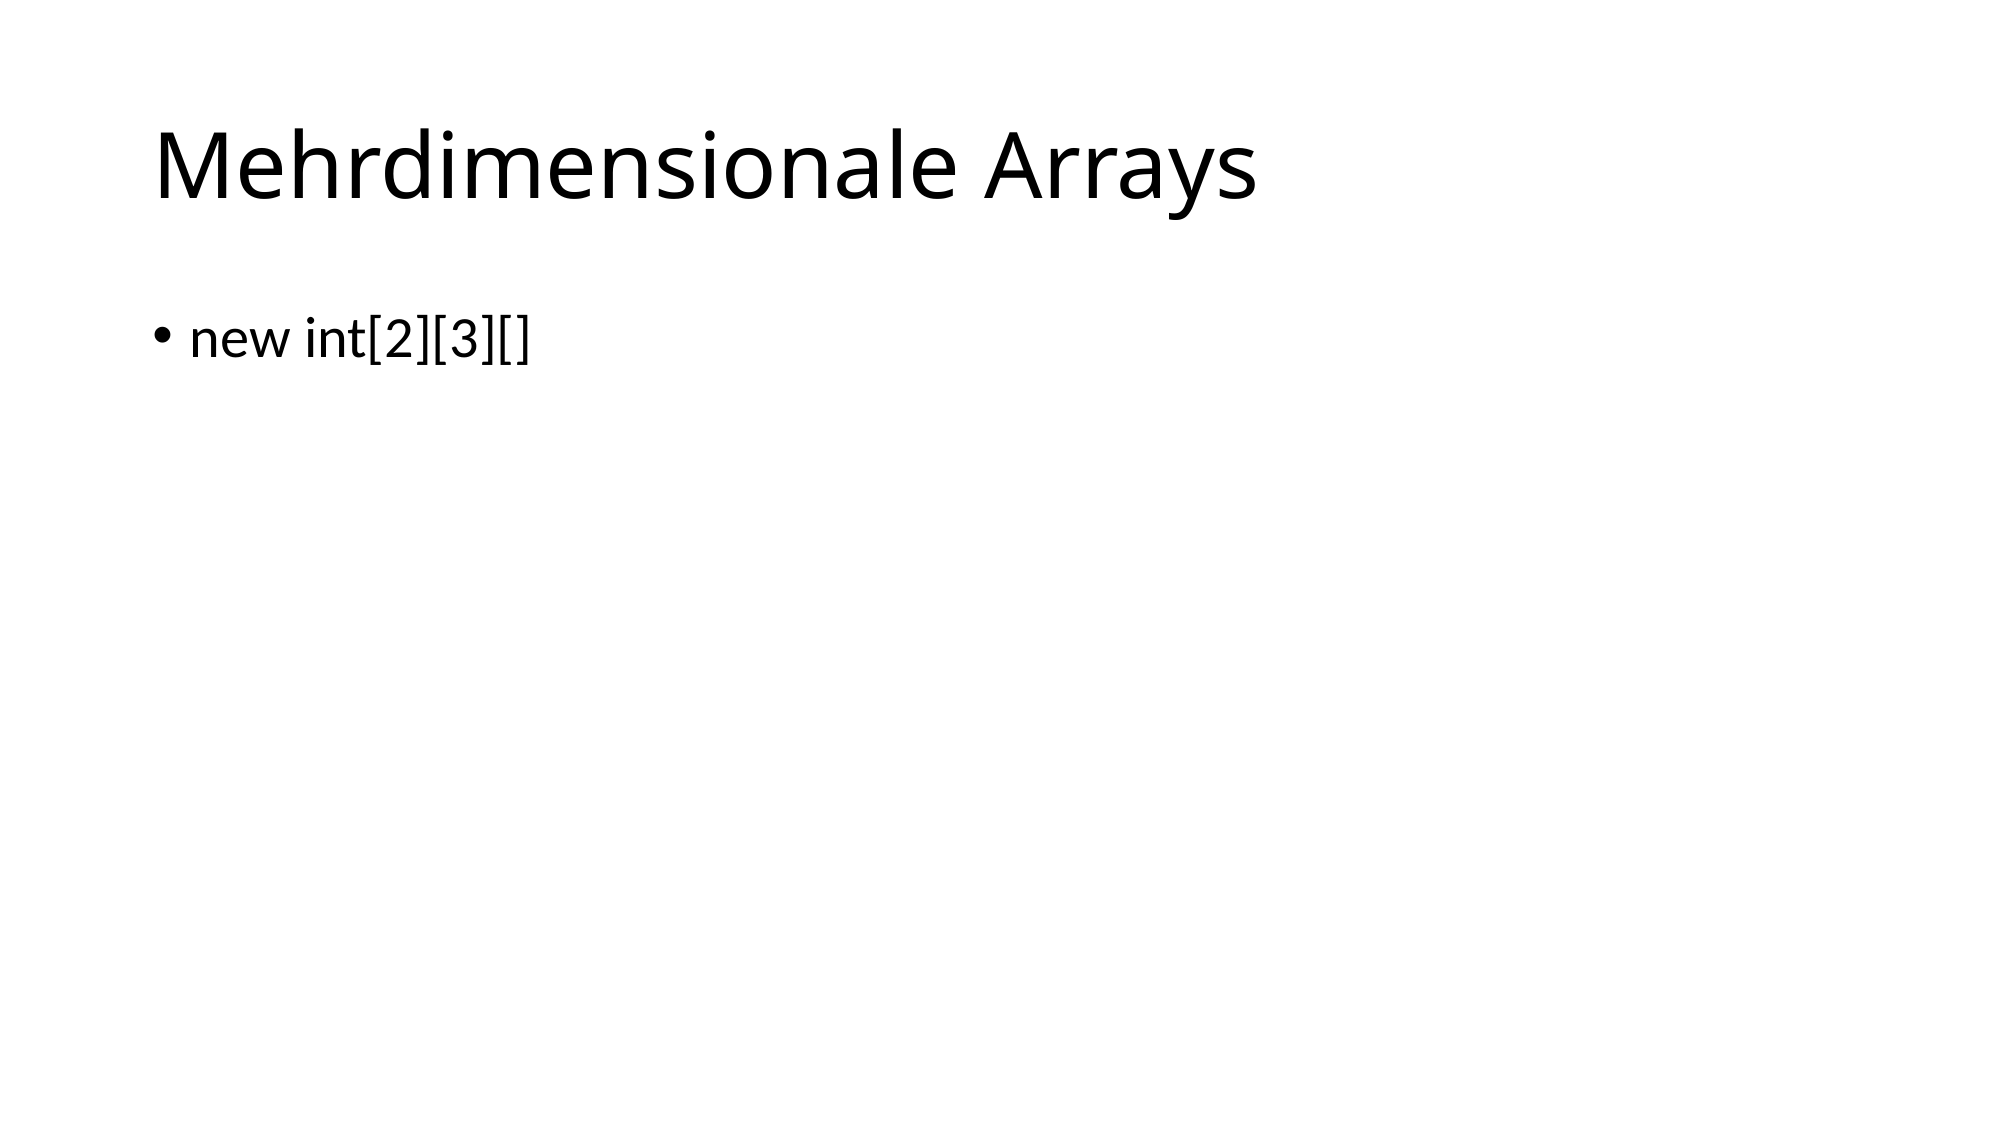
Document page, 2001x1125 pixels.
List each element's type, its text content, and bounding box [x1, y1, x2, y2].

list new int[2][3][] [137, 299, 1863, 1014]
title Mehrdimensionale Arrays [137, 59, 1863, 278]
